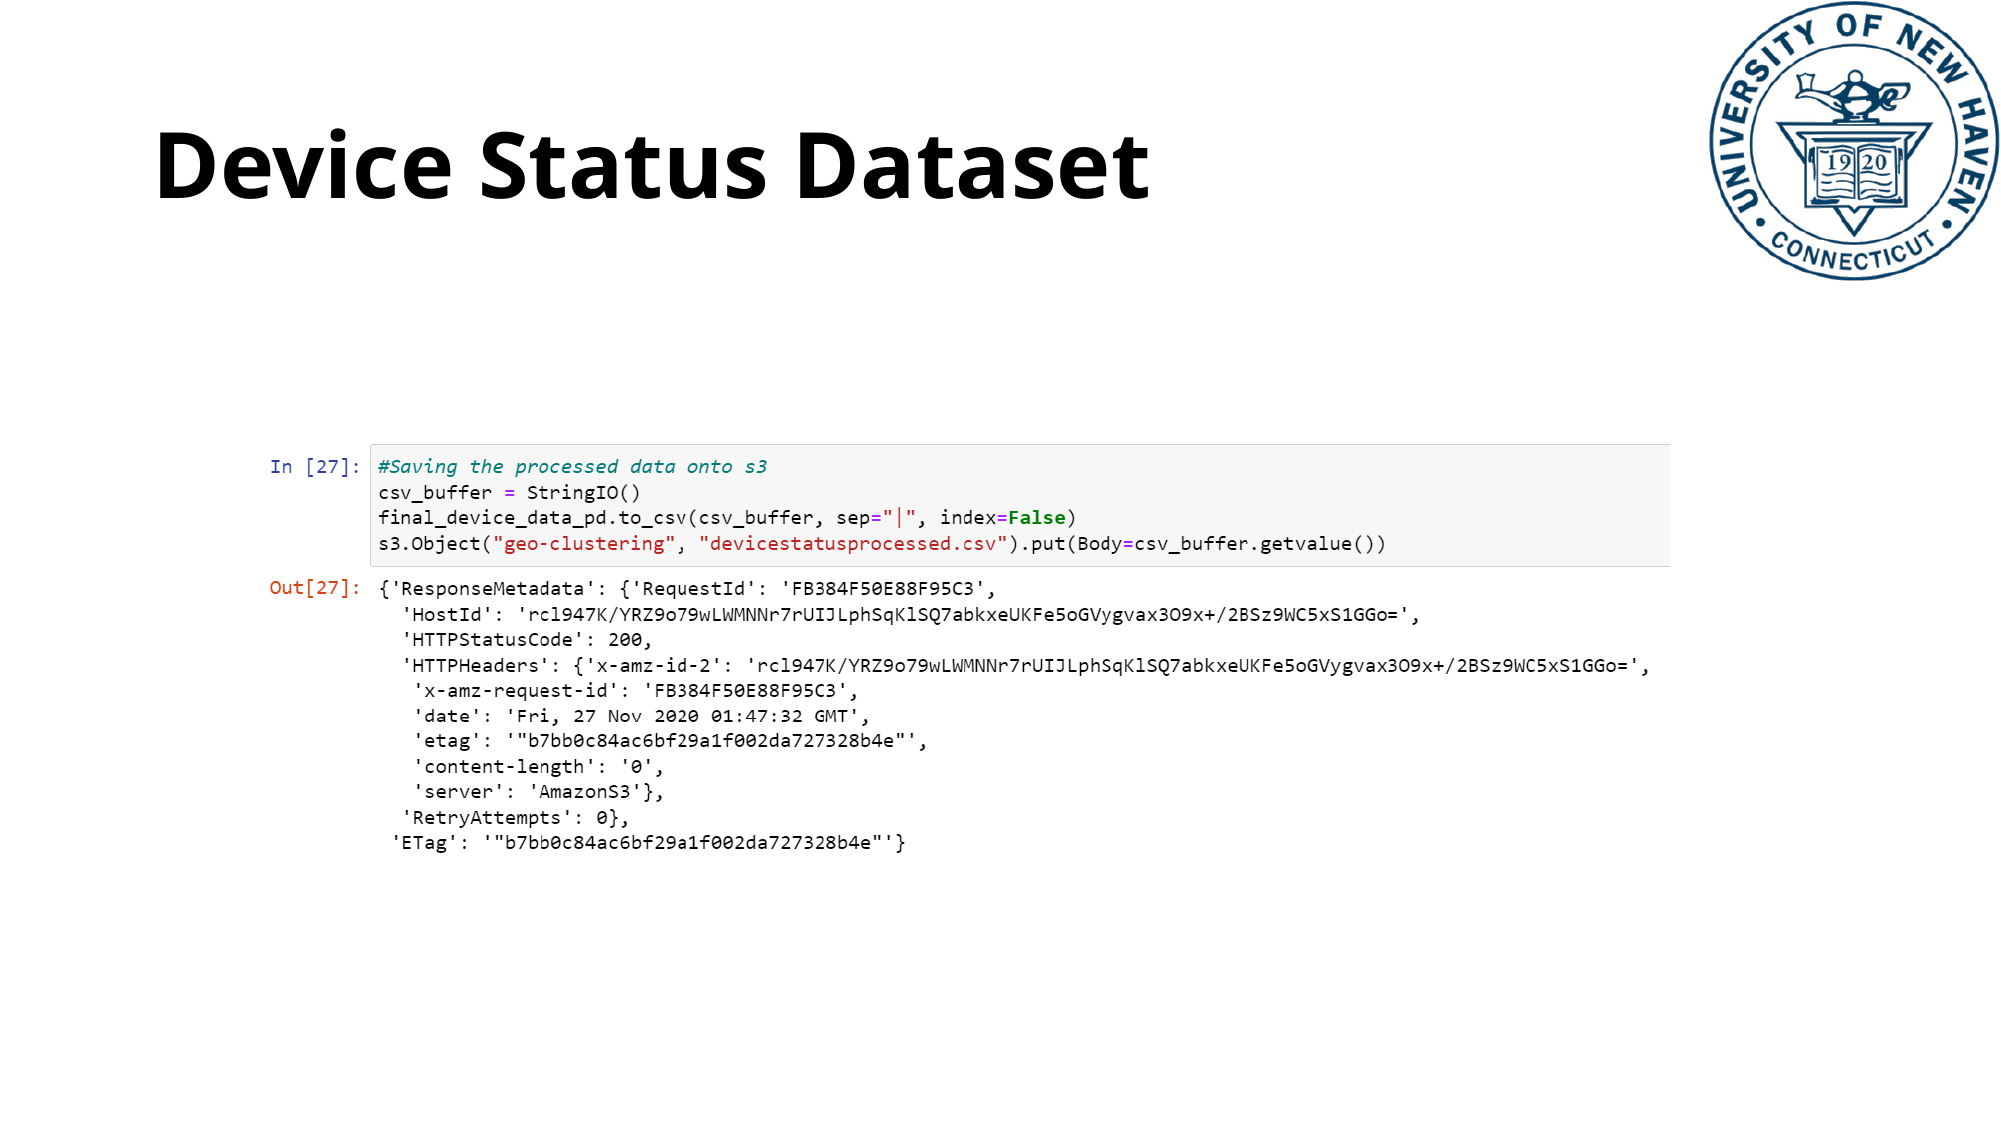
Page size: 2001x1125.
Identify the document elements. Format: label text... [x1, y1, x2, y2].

title Device Status Dataset [137, 59, 1708, 278]
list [259, 424, 1670, 867]
picture [1708, 0, 2000, 281]
